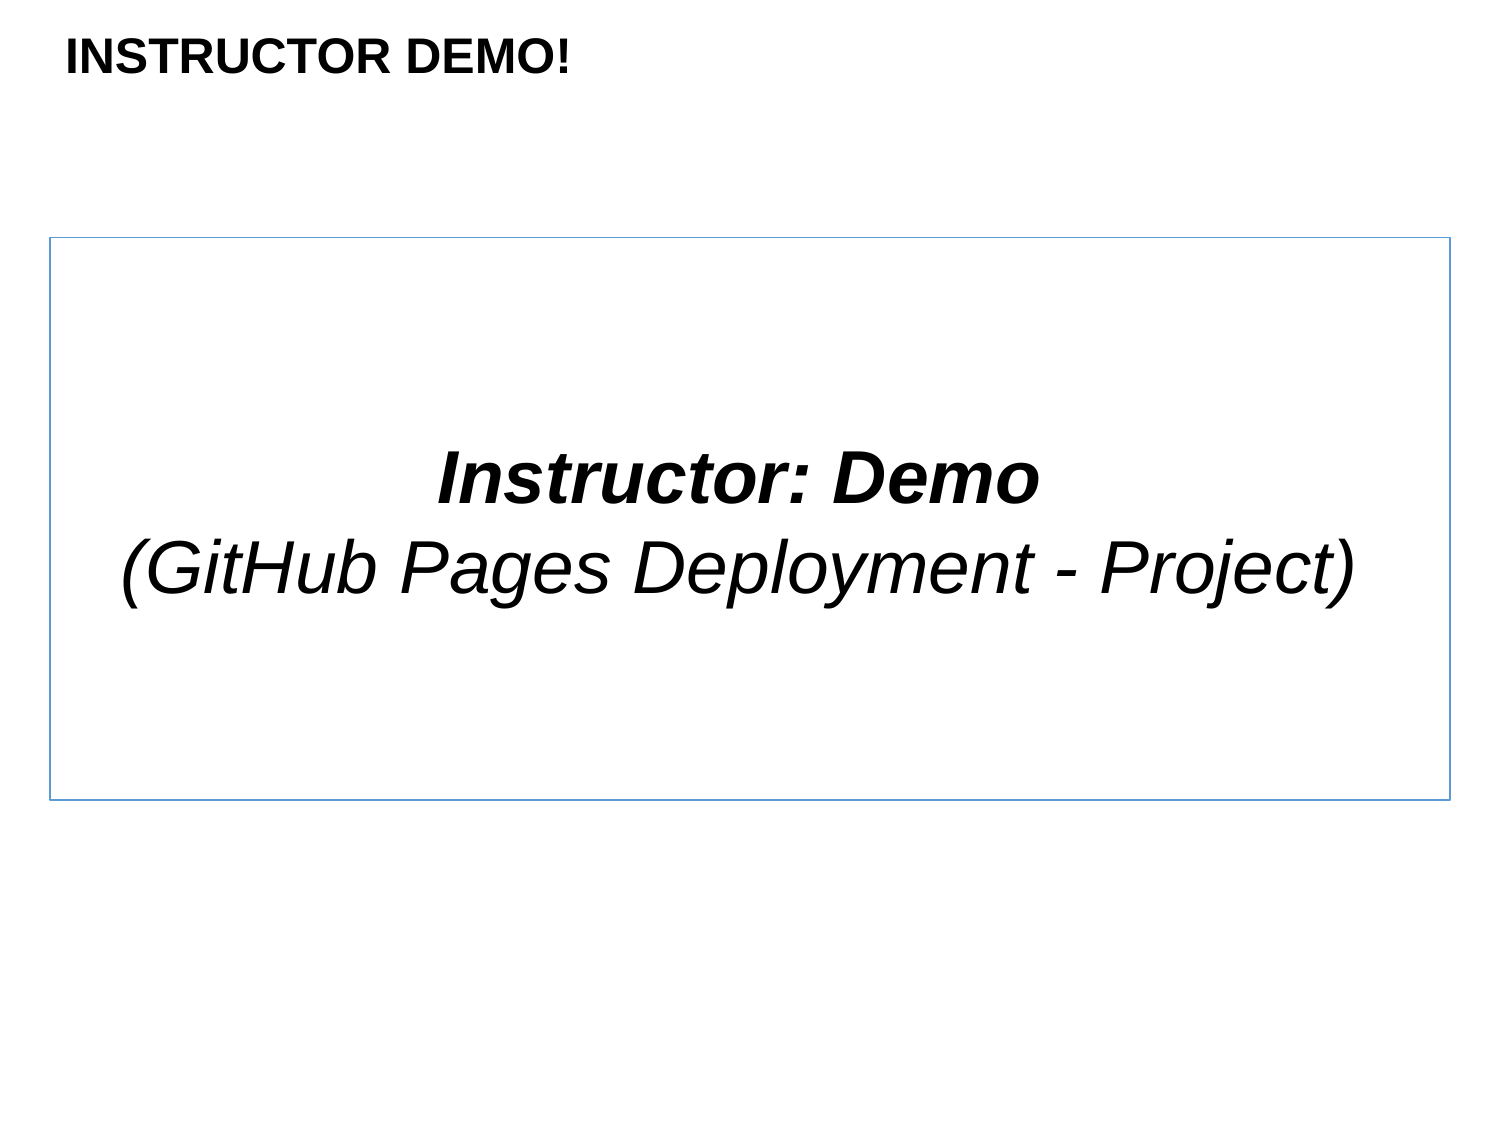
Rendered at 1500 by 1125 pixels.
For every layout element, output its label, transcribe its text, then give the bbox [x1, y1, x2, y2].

text_box INSTRUCTOR DEMO! [50, 0, 948, 108]
text_box Instructor: Demo (GitHub Pages Deployment - Project) [49, 237, 1450, 800]
